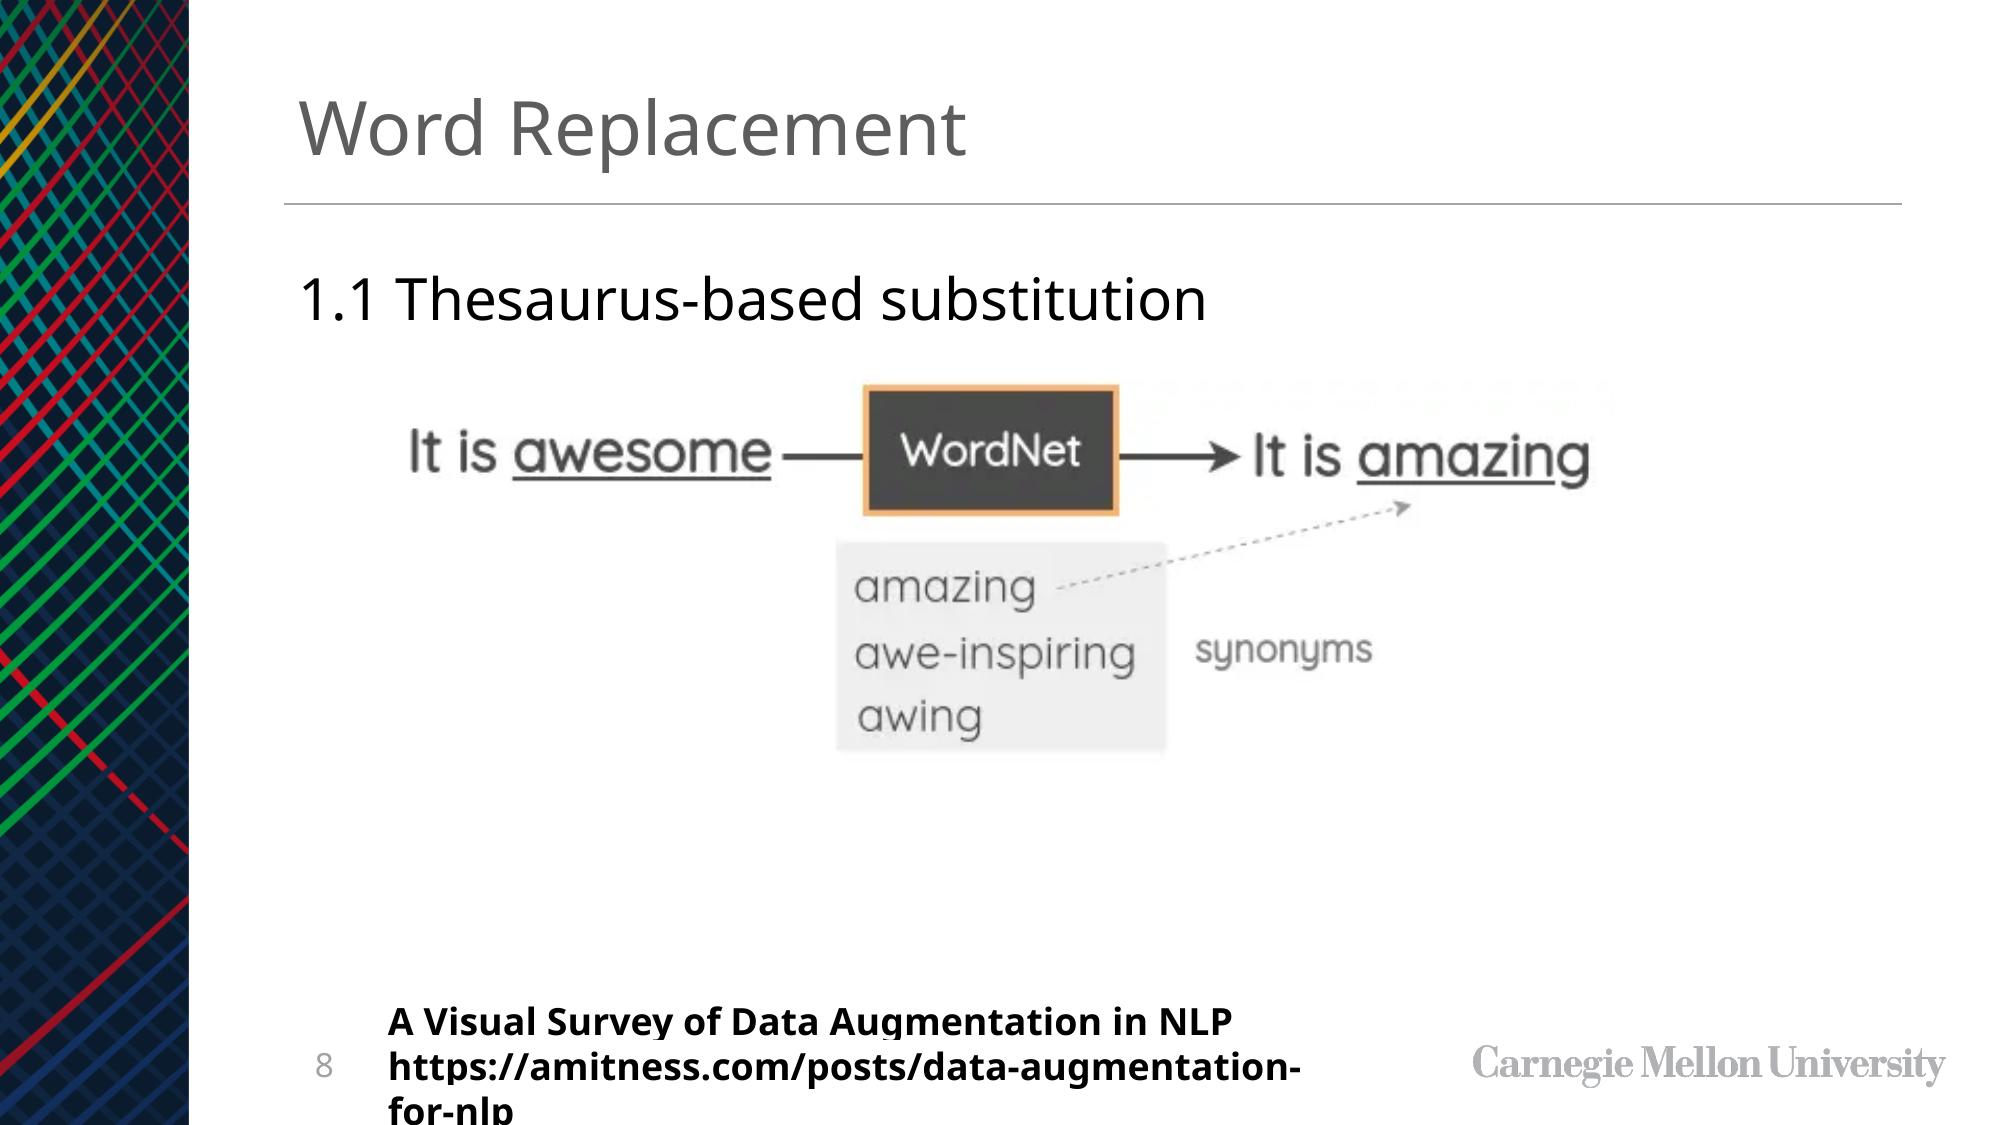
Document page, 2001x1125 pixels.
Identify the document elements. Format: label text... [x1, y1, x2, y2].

picture [1473, 1045, 1946, 1088]
picture [385, 379, 1615, 783]
slide_number 8 [283, 732, 342, 1125]
list Word Replacement [291, 78, 1902, 184]
picture [0, 0, 188, 1125]
text_box 1.1 Thesaurus-based substitution [291, 262, 1902, 976]
text_box A Visual Survey of Data Augmentation in NLP https://amitness.com/posts/data-augmentation-for-nlp [373, 990, 1373, 1125]
